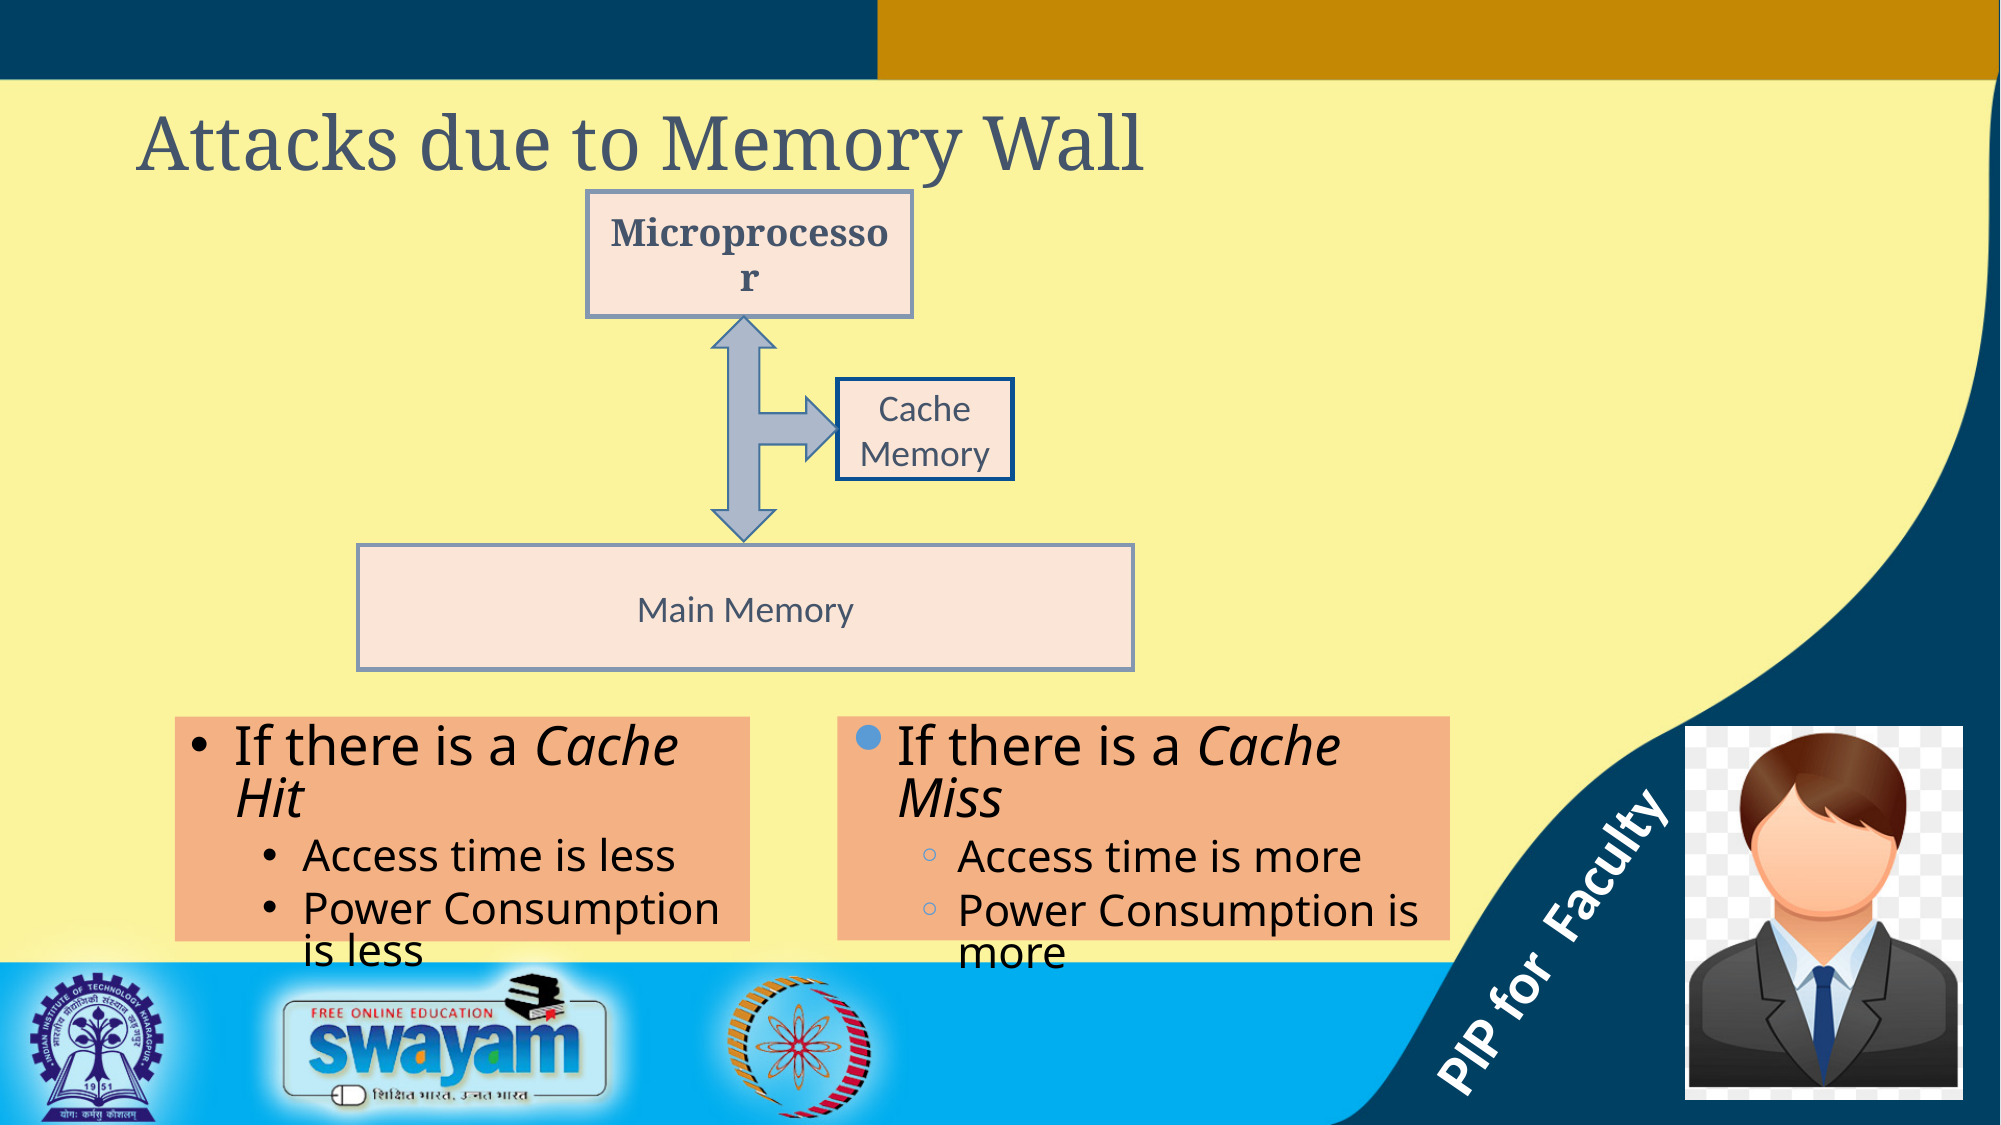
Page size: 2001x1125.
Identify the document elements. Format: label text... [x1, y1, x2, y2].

text_box PIP for Faculty [1403, 754, 1685, 1123]
text_box [710, 314, 839, 543]
list If there is a Cache Hit Access time is less Power Consumption is less [174, 716, 750, 942]
picture [0, 0, 2001, 1125]
text_box Microprocessor [587, 191, 913, 317]
text_box Cache Memory [837, 379, 1013, 479]
text_box If there is a Cache Miss Access time is more Power Consumption is more [837, 716, 1450, 941]
text_box Main Memory [358, 544, 1133, 670]
title Attacks due to Memory Wall [121, 65, 1847, 228]
